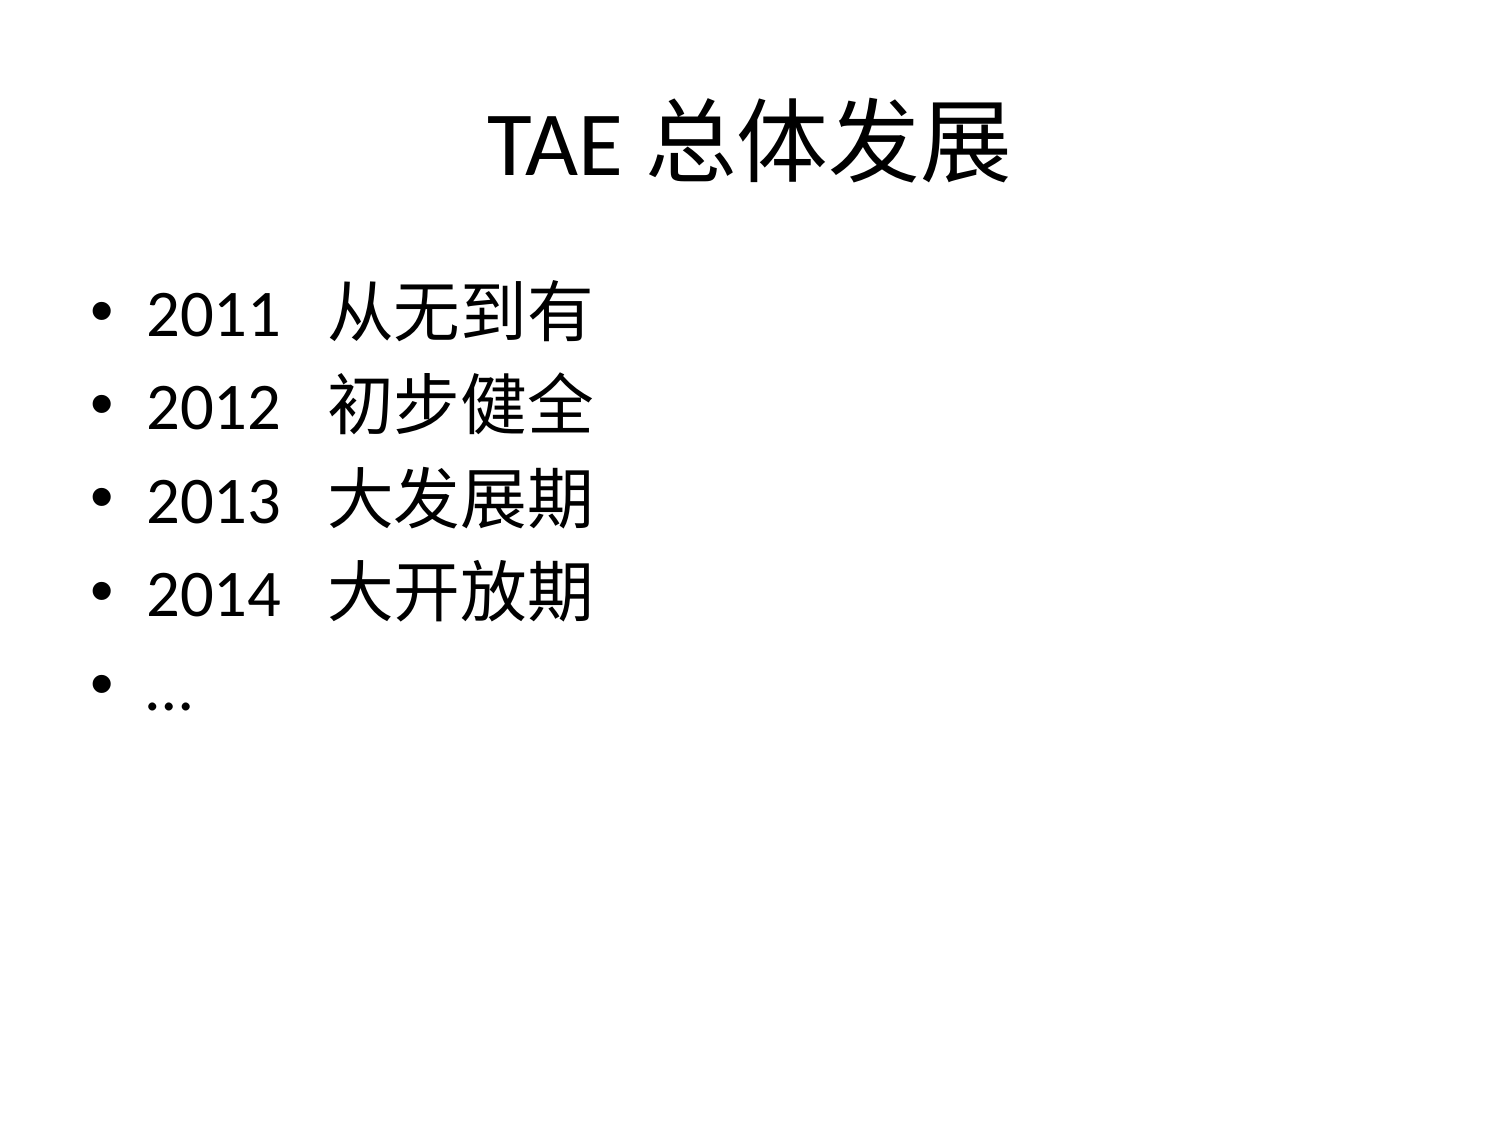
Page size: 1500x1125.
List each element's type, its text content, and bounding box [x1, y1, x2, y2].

title TAE总体发展 [75, 45, 1425, 233]
list 2011 从无到有 2012 初步健全 2013 大发展期 2014 大开放期 … [75, 262, 1425, 1005]
